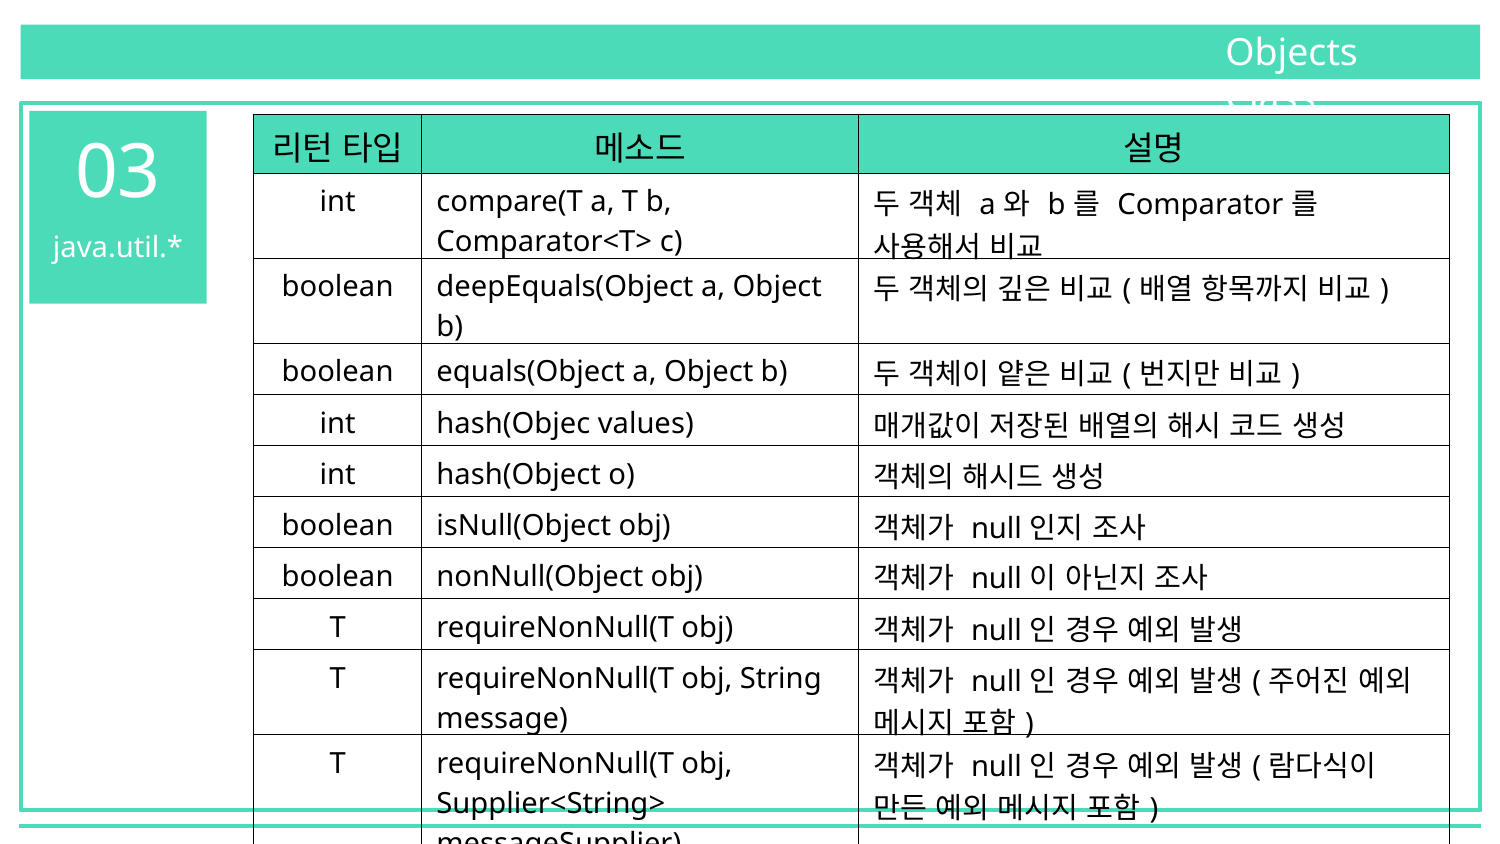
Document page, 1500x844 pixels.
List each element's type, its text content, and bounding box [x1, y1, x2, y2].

table_cell 두 객체이 얕은 비교(번지만 비교) [859, 344, 1449, 394]
table_cell nonNull(Object obj) [422, 548, 858, 598]
table_cell hash(Objec values) [422, 395, 858, 445]
table_cell hash(Object o) [422, 446, 858, 496]
table_cell 객체가 null이 아닌지 조사 [859, 548, 1449, 598]
table_cell 객체가 null인 경우 예외 발생 [859, 599, 1449, 649]
table_cell isNull(Object obj) [422, 497, 858, 547]
table_header 메소드 [422, 115, 858, 173]
table_cell T [254, 599, 421, 649]
table_cell compare(T a, T b, Comparator<T> c) [422, 174, 858, 258]
table_header 리턴 타입 [254, 115, 421, 173]
table_cell 매개값이 저장된 배열의 해시 코드 생성 [859, 395, 1449, 445]
table_cell requireNonNull(T obj, String message) [422, 650, 858, 734]
table_cell boolean [254, 497, 421, 547]
table_cell T [254, 650, 421, 734]
text_box java.util.* [29, 220, 207, 271]
table_cell int [254, 395, 421, 445]
table_cell int [254, 446, 421, 496]
table_cell T [254, 735, 421, 844]
text_box Objects Class [1210, 20, 1471, 125]
table_cell boolean [254, 548, 421, 598]
text_box 03 [60, 114, 176, 220]
table_cell 객체가 null인 경우 예외 발생(주어진 예외 메시지 포함) [859, 650, 1449, 734]
table_cell requireNonNull(T obj, Supplier<String> messageSupplier) [422, 735, 858, 844]
table_cell 두 객체 a와 b를 Comparator를 사용해서 비교 [859, 174, 1449, 258]
table_cell requireNonNull(T obj) [422, 599, 858, 649]
table_cell equals(Object a, Object b) [422, 344, 858, 394]
table_cell 두 객체의 깊은 비교(배열 항목까지 비교) [859, 259, 1449, 343]
table_cell deepEquals(Object a, Object b) [422, 259, 858, 343]
table_cell boolean [254, 259, 421, 343]
table_cell 객체의 해시드 생성 [859, 446, 1449, 496]
table_header 설명 [859, 115, 1449, 173]
text_box [27, 109, 209, 306]
table_cell 객체가 null인지 조사 [859, 497, 1449, 547]
table_cell boolean [254, 344, 421, 394]
table_cell int [254, 174, 421, 258]
table_cell 객체가 null인 경우 예외 발생(람다식이 만든 예외 메시지 포함) [859, 735, 1449, 844]
